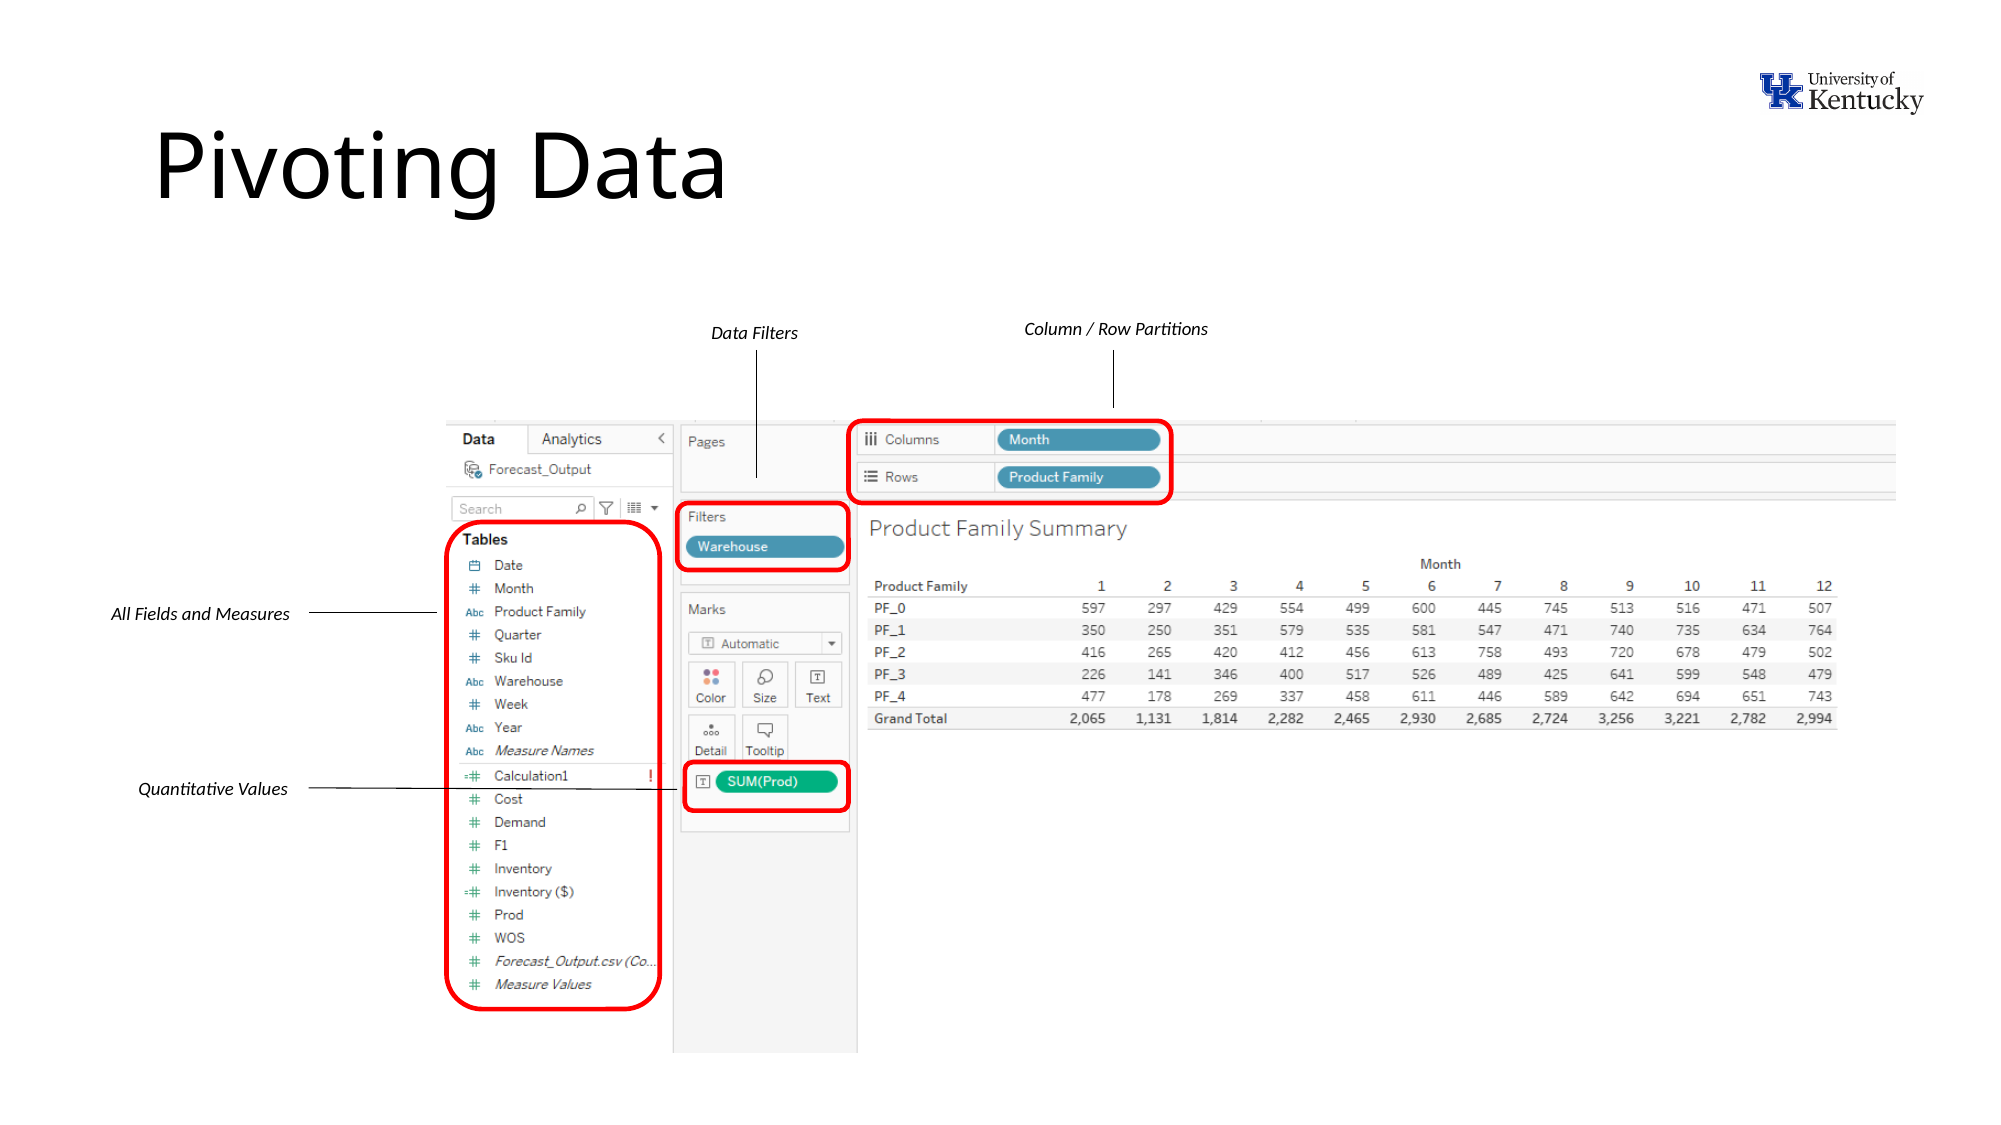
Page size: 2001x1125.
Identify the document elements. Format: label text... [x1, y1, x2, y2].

picture [446, 420, 1896, 1053]
text_box Column / Row Partitions [1009, 309, 1237, 347]
text_box All Fields and Measures [96, 593, 324, 632]
picture [1863, 71, 1924, 115]
text_box Data Filters [696, 313, 924, 374]
text_box Quantitative Values [123, 768, 328, 807]
title Pivoting Data [137, 59, 1863, 278]
